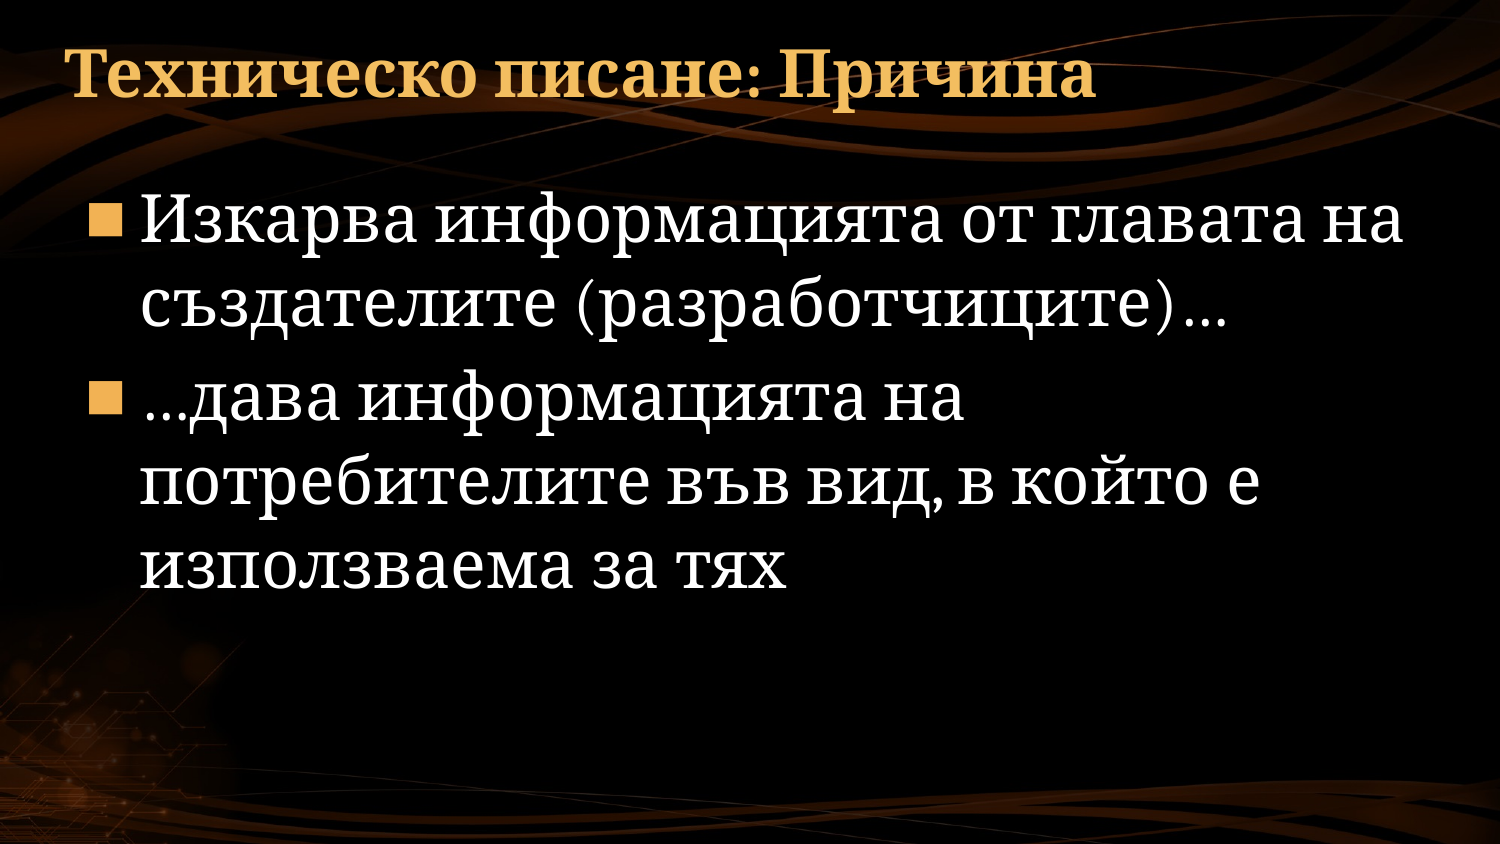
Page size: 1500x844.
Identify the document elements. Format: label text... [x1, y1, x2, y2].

picture [0, 0, 1500, 844]
title Техническо писане: Причина [51, 28, 1449, 123]
list Изкарва информацията от главата на създателите (разработчиците)… …дава информацията на потребителите във вид, в който е използваема за тях [51, 167, 1449, 827]
